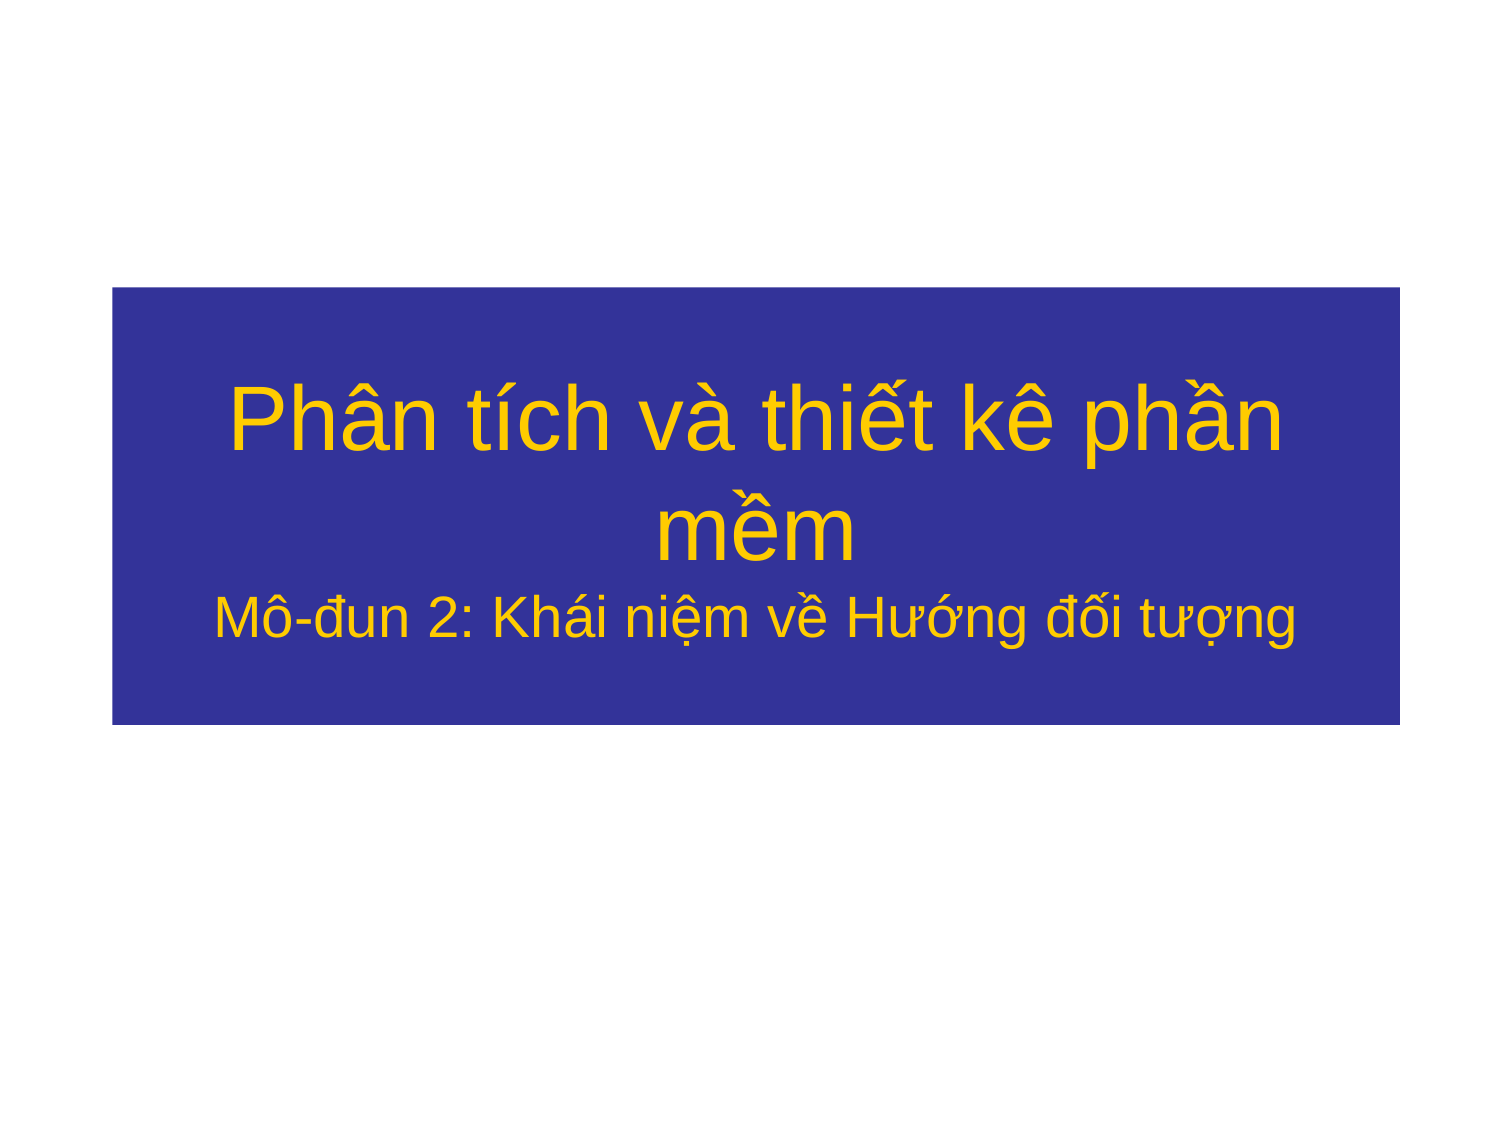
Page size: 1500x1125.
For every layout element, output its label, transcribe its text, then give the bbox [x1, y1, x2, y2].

title Phân tích và thiết kê phần mềm Mô-đun 2: Khái niệm về Hướng đối tượng [145, 356, 1355, 649]
